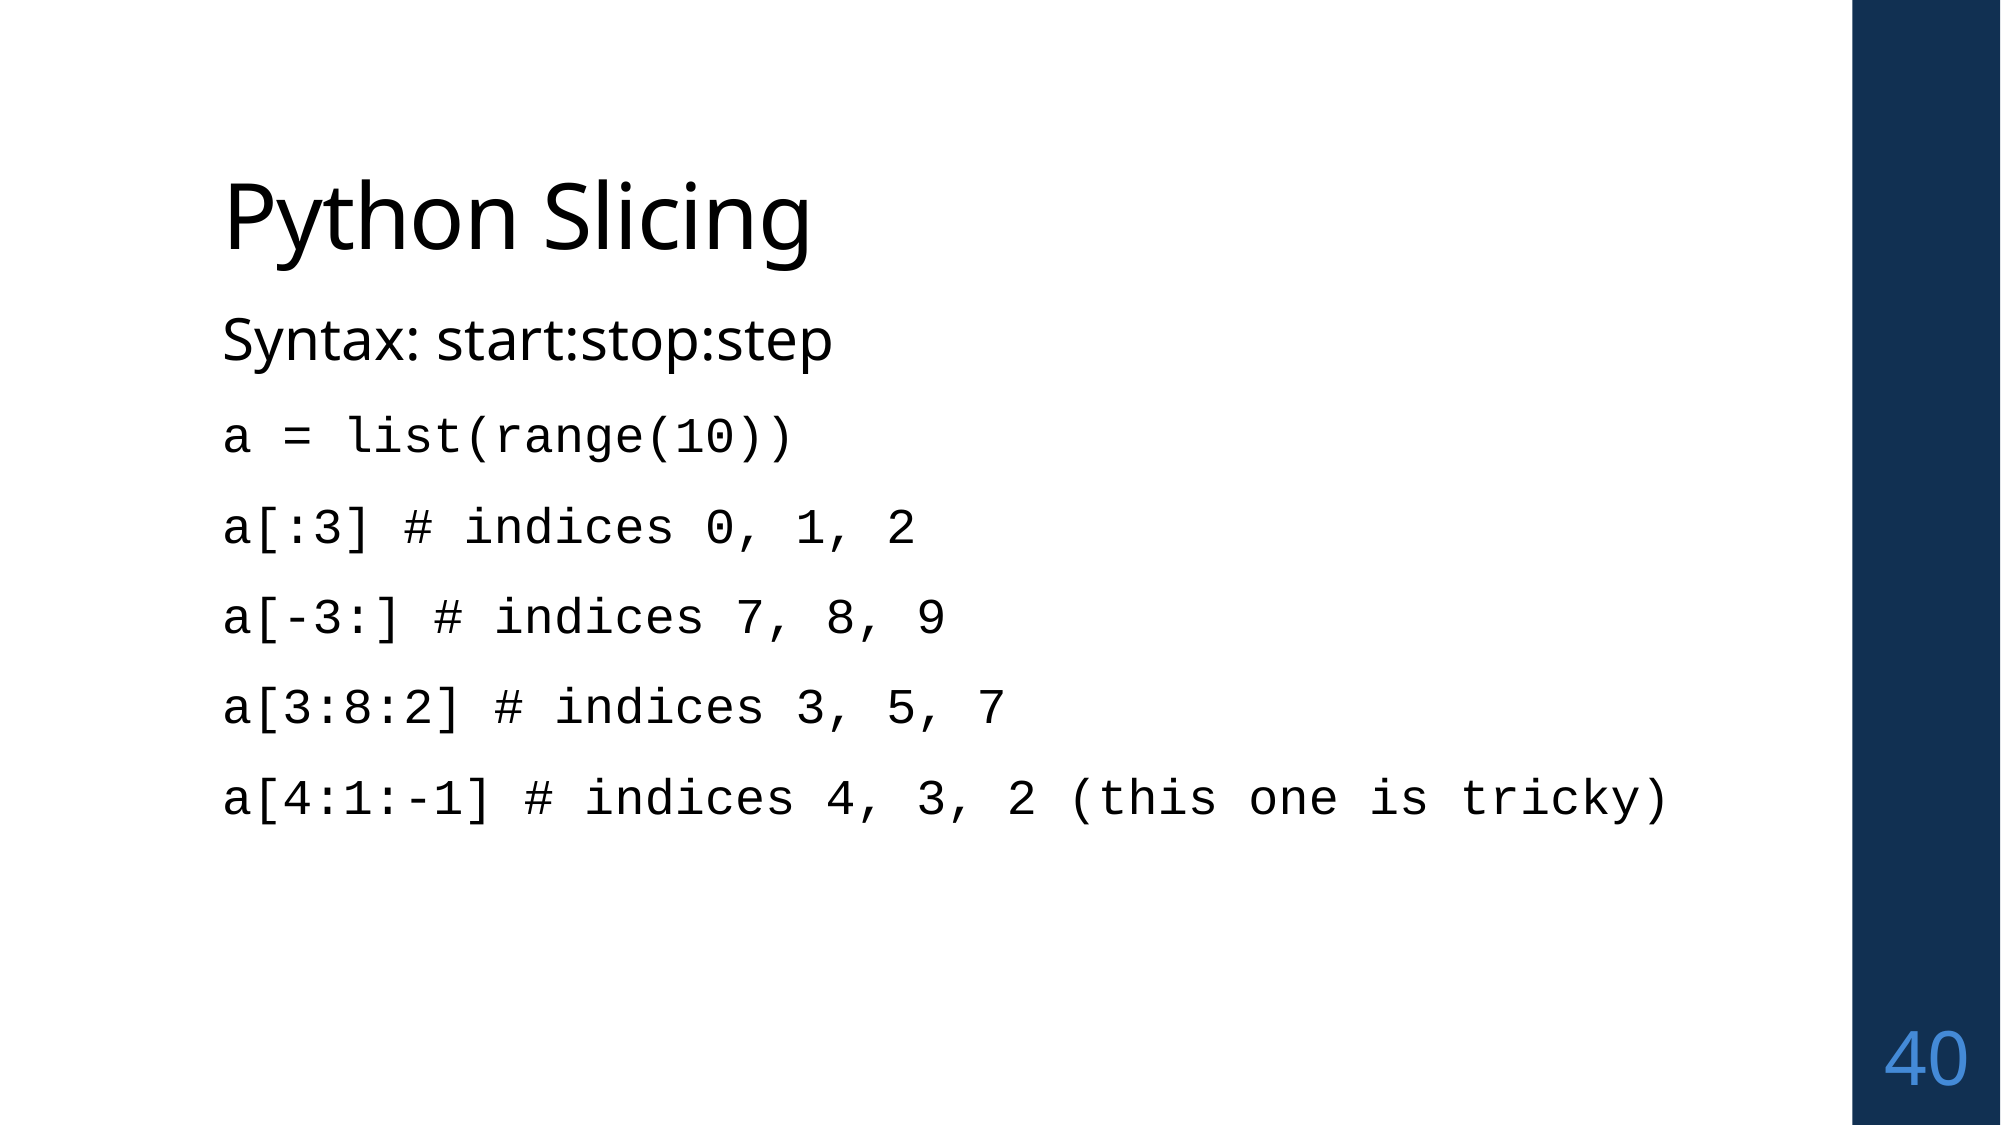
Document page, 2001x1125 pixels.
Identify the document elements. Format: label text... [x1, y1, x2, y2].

title Python Slicing [206, 60, 1797, 278]
slide_number 40 [1852, 1012, 2000, 1110]
list Syntax: start:stop:step a = list(range(10)) a[:3] # indices 0, 1, 2 a[-3:] # indices 7, 8, 9 a[3:8:2] # indices 3, 5, 7 a[4:1:-1] # indices 4, 3, 2 (this one is tricky) [206, 299, 1769, 1014]
